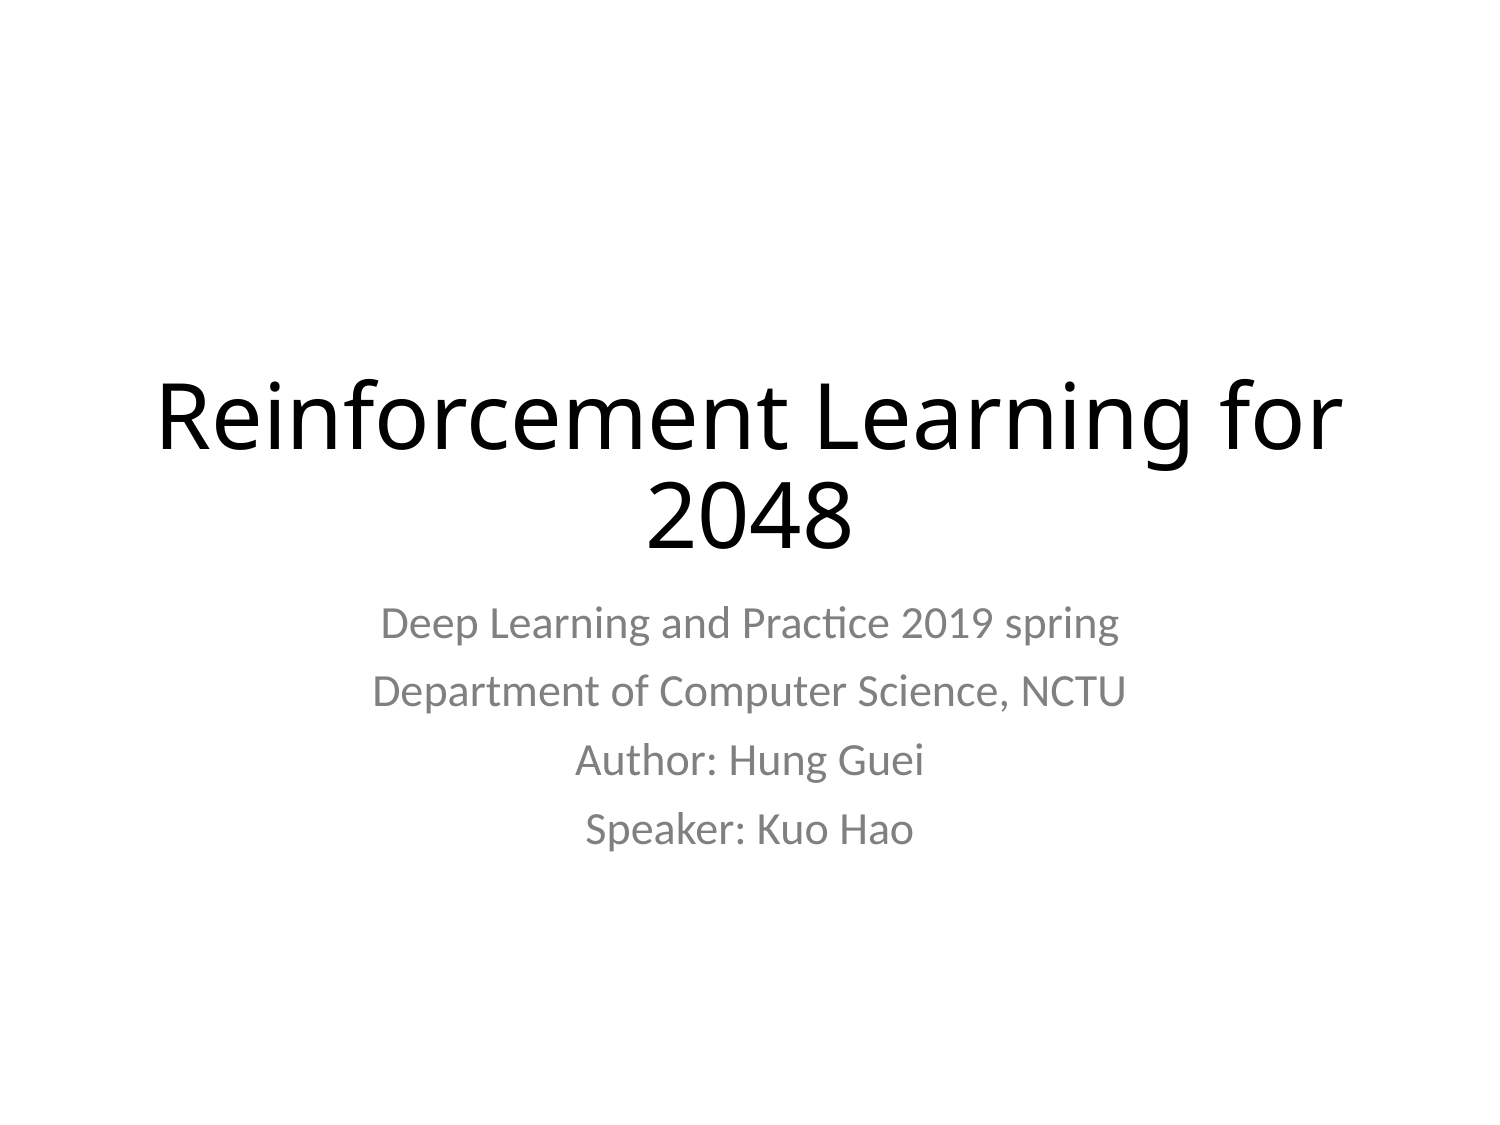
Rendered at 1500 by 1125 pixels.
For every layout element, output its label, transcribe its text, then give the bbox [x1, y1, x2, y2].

subtitle Deep Learning and Practice 2019 spring Department of Computer Science, NCTU Author: Hung Guei Speaker: Kuo Hao [187, 590, 1313, 863]
title Reinforcement Learning for 2048 [112, 184, 1388, 576]
